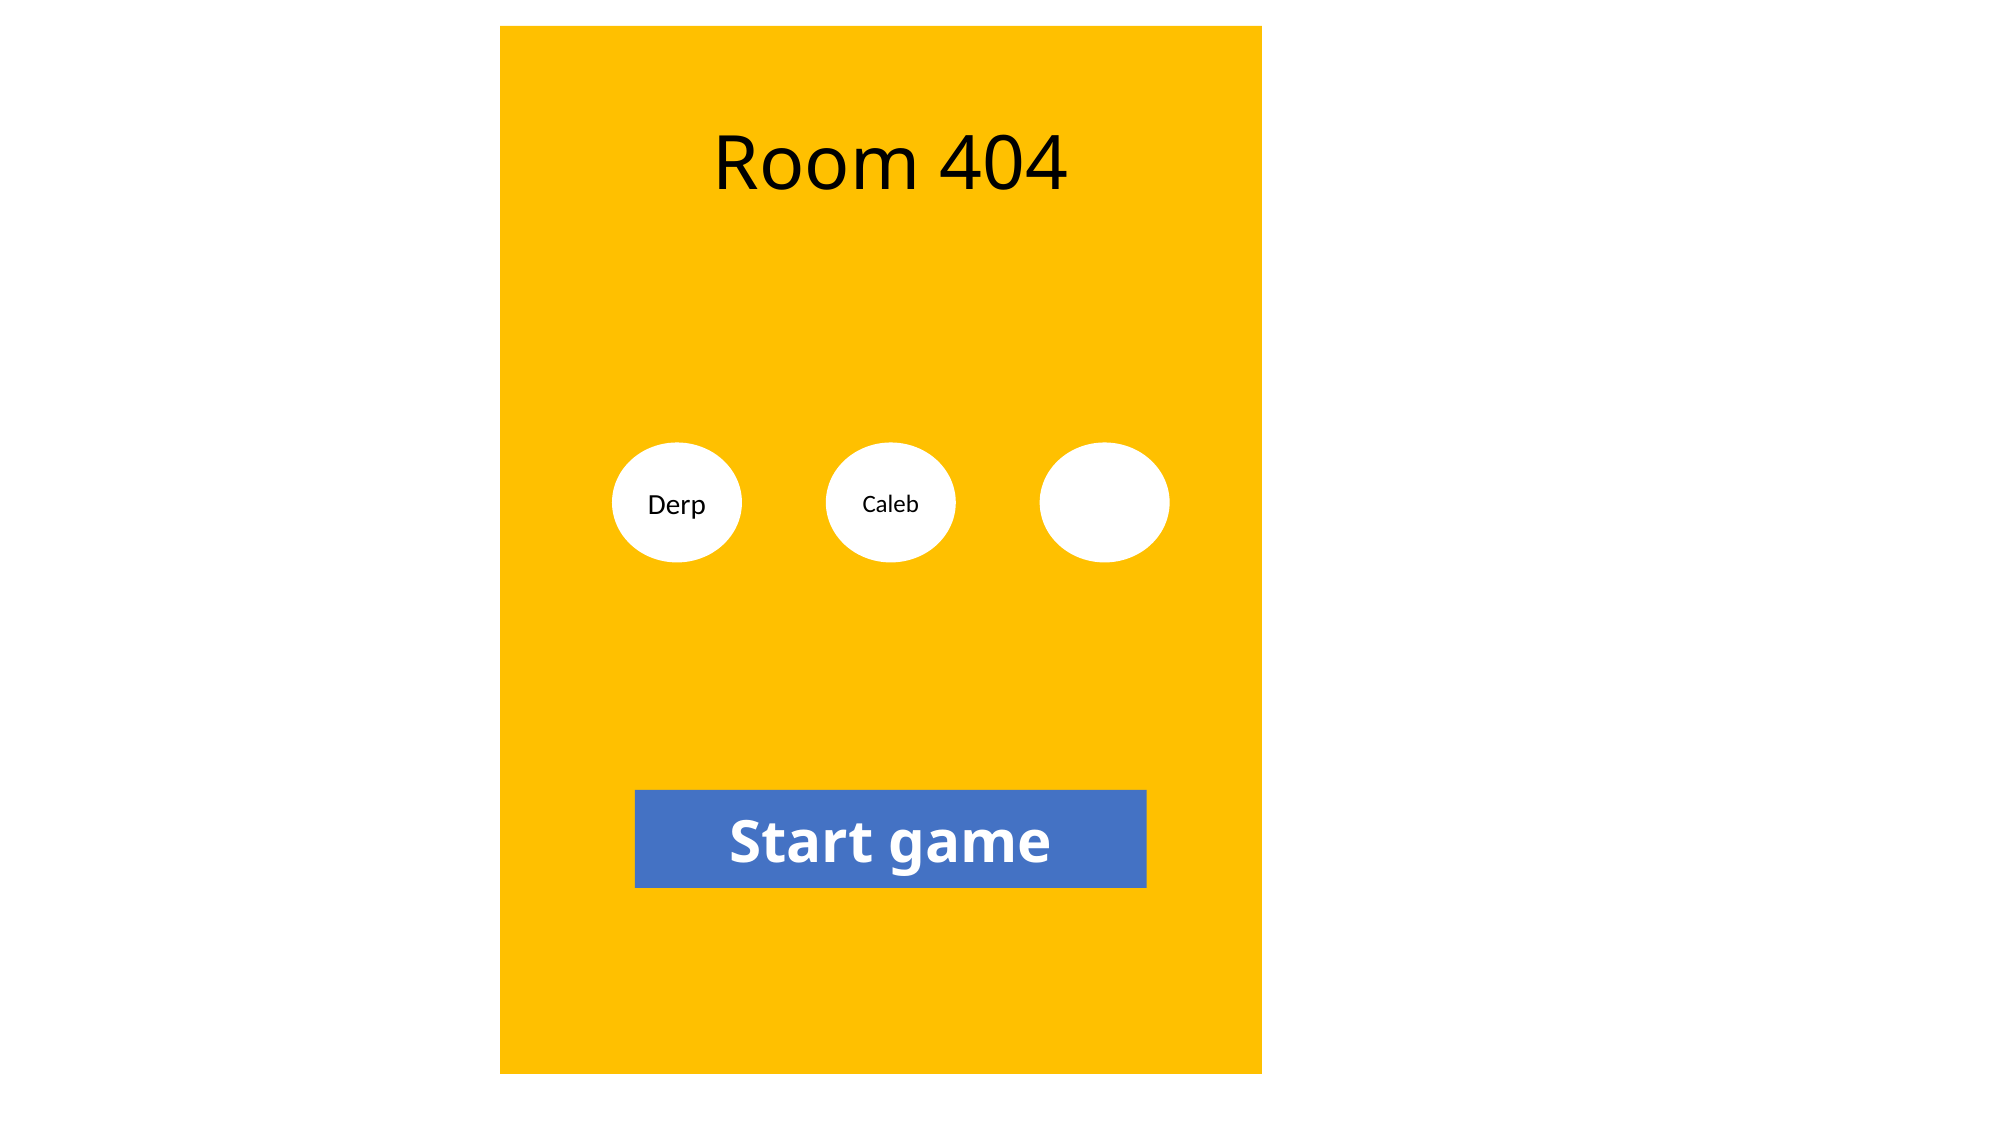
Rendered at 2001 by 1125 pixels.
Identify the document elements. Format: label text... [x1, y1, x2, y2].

text_box Start game [634, 789, 1148, 889]
text_box Room 404 [697, 107, 1084, 212]
text_box Caleb [824, 441, 957, 564]
text_box [499, 25, 1263, 1075]
text_box [1038, 441, 1171, 564]
text_box Derp [610, 441, 744, 564]
